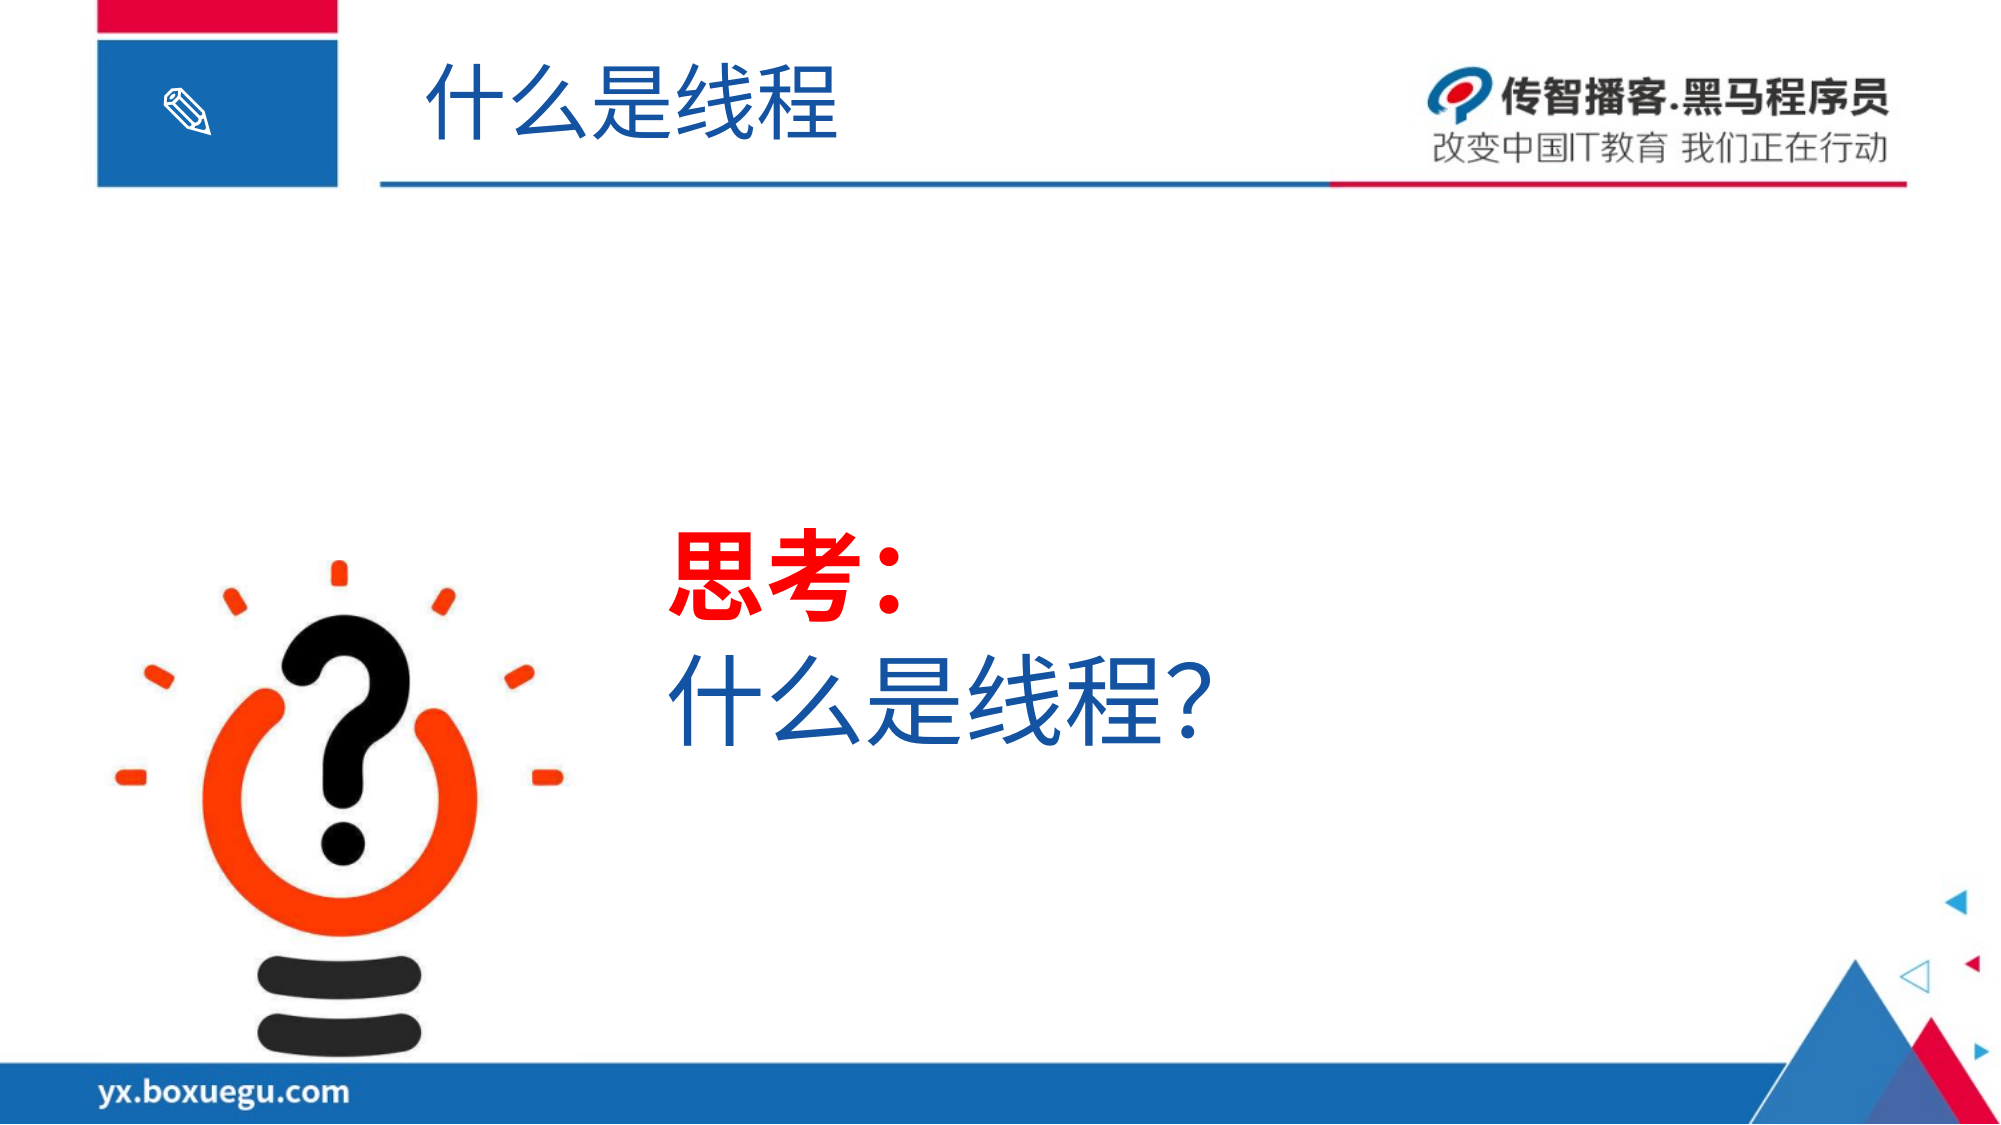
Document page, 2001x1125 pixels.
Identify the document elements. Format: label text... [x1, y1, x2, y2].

text_box 什么是线程 [409, 43, 1292, 158]
text_box 思考： 什么是线程？ [650, 445, 1897, 766]
picture [0, 0, 2000, 1124]
